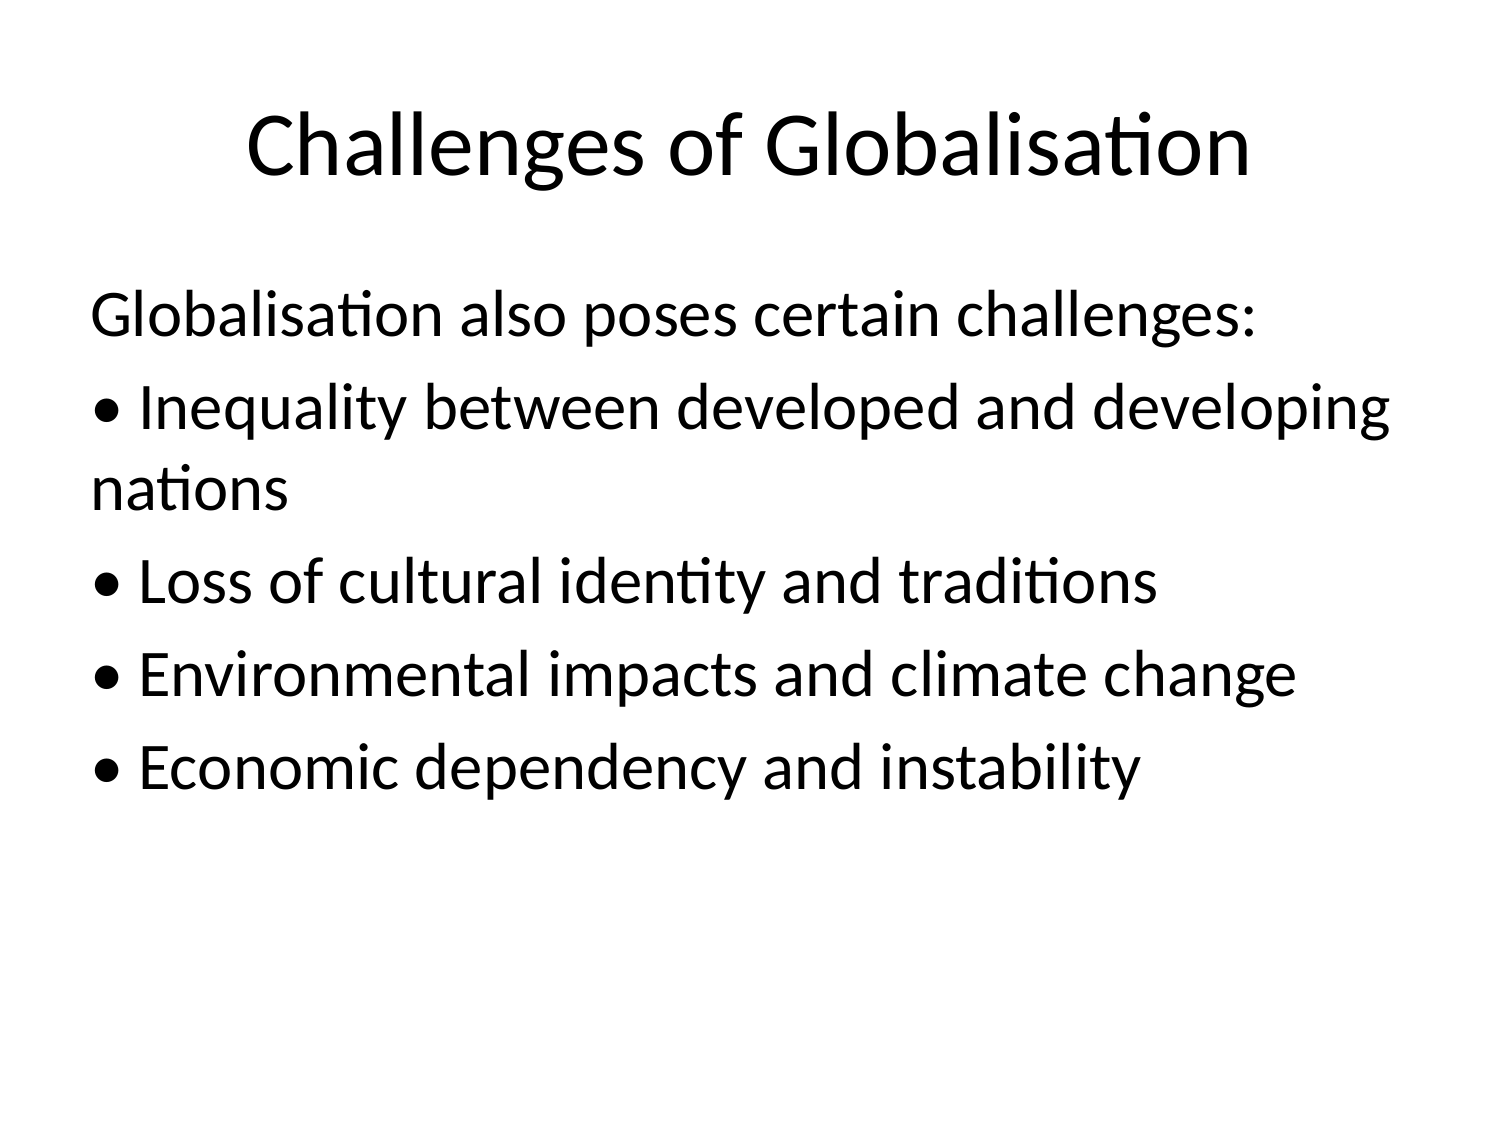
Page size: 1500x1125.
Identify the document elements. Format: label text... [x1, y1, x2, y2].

list Globalisation also poses certain challenges: • Inequality between developed and developing nations • Loss of cultural identity and traditions • Environmental impacts and climate change • Economic dependency and instability [75, 262, 1425, 1005]
title Challenges of Globalisation [75, 45, 1425, 233]
